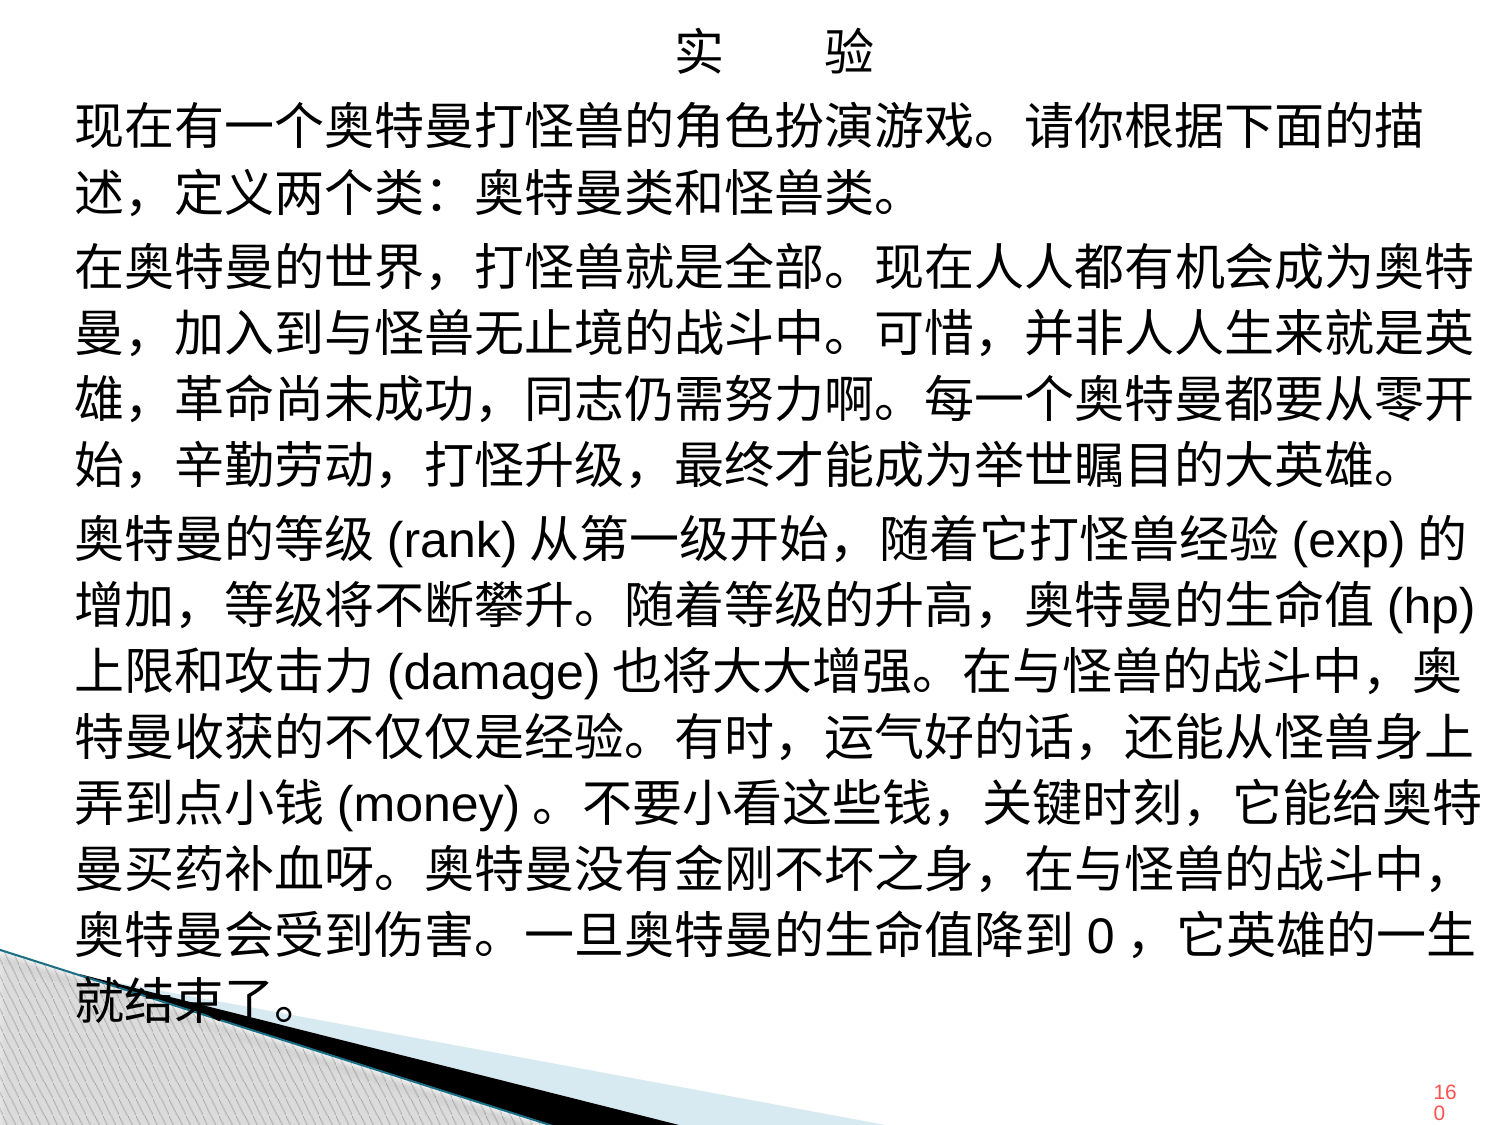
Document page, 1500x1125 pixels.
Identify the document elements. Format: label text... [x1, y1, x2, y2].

list 实 验 现在有一个奥特曼打怪兽的角色扮演游戏。请你根据下面的描述，定义两个类：奥特曼类和怪兽类。 在奥特曼的世界，打怪兽就是全部。现在人人都有机会成为奥特曼，加入到与怪兽无止境的战斗中。可惜，并非人人生来就是英雄，革命尚未成功，同志仍需努力啊。每一个奥特曼都要从零开始，辛勤劳动，打怪升级，最终才能成为举世瞩目的大英雄。 奥特曼的等级(rank)从第一级开始，随着它打怪兽经验(exp)的增加，等级将不断攀升。随着等级的升高，奥特曼的生命值(hp)上限和攻击力(damage)也将大大增强。在与怪兽的战斗中，奥特曼收获的不仅仅是经验。有时，运气好的话，还能从怪兽身上弄到点小钱(money)。不要小看这些钱，关键时刻，它能给奥特曼买药补血呀。奥特曼没有金刚不坏之身，在与怪兽的战斗中，奥特曼会受到伤害。一旦奥特曼的生命值降到0，它英雄的一生就结束了。 [0, 7, 1500, 1102]
slide_number 160 [1418, 1051, 1479, 1112]
